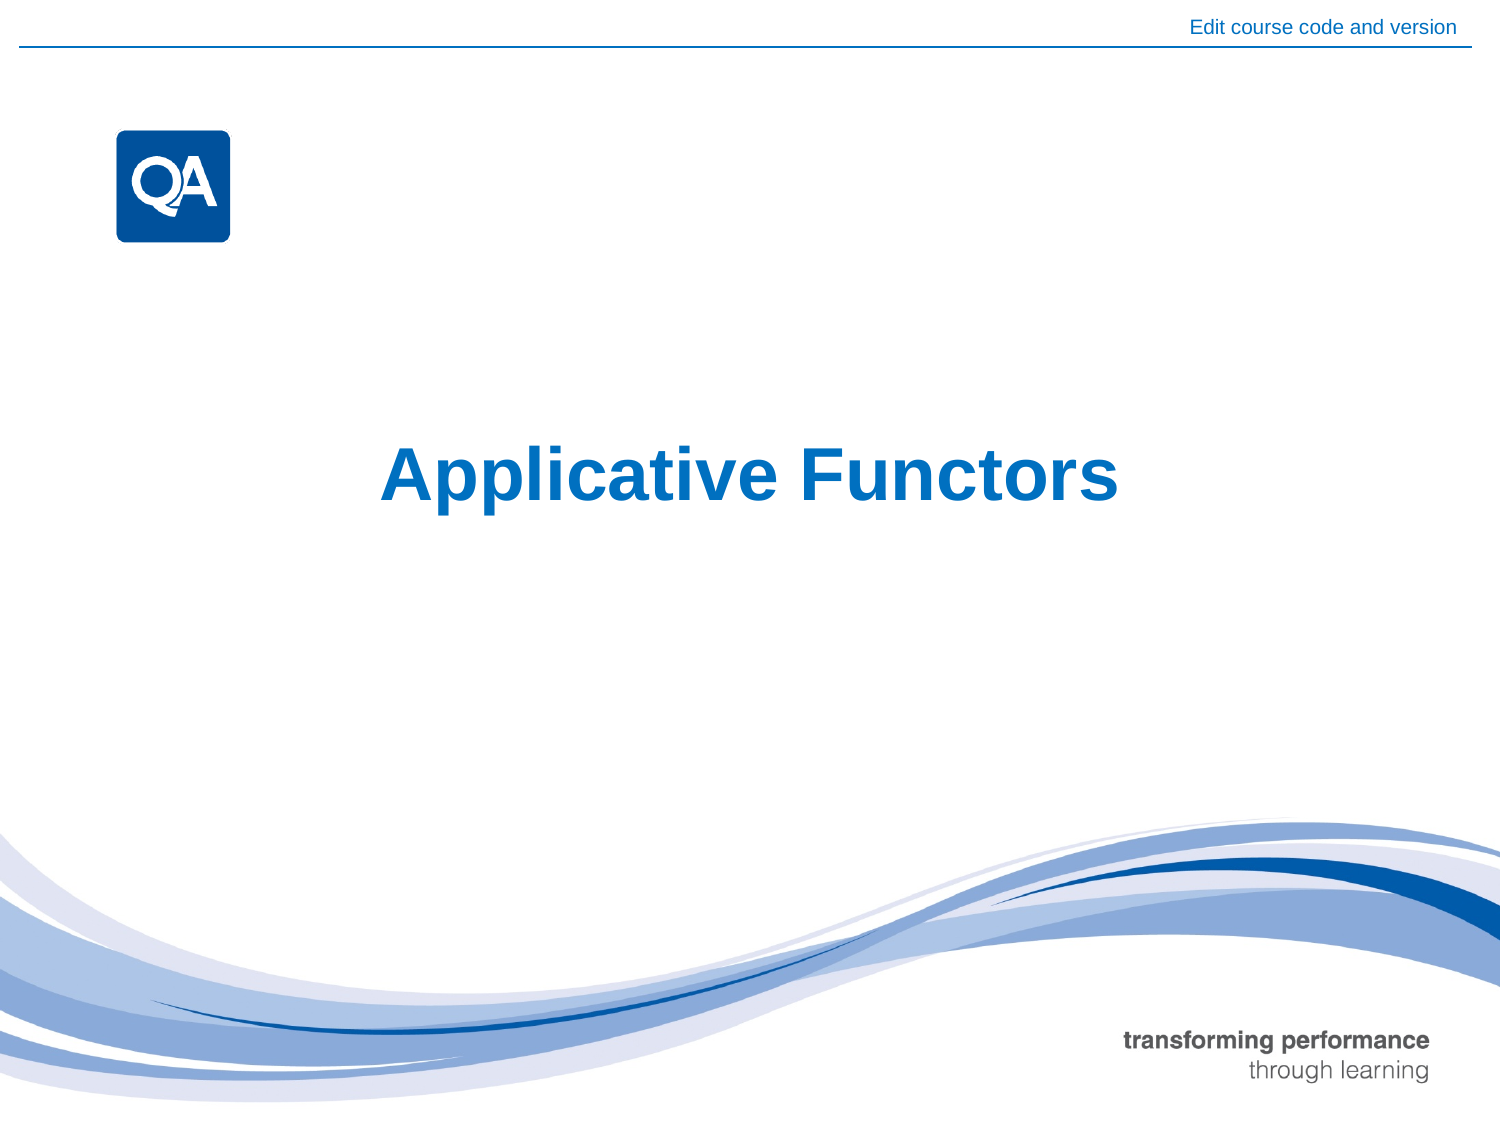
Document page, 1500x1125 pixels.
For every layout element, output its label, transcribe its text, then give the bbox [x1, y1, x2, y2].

picture [0, 817, 1500, 1109]
title Applicative Functors [70, 349, 1430, 591]
picture [114, 128, 232, 244]
